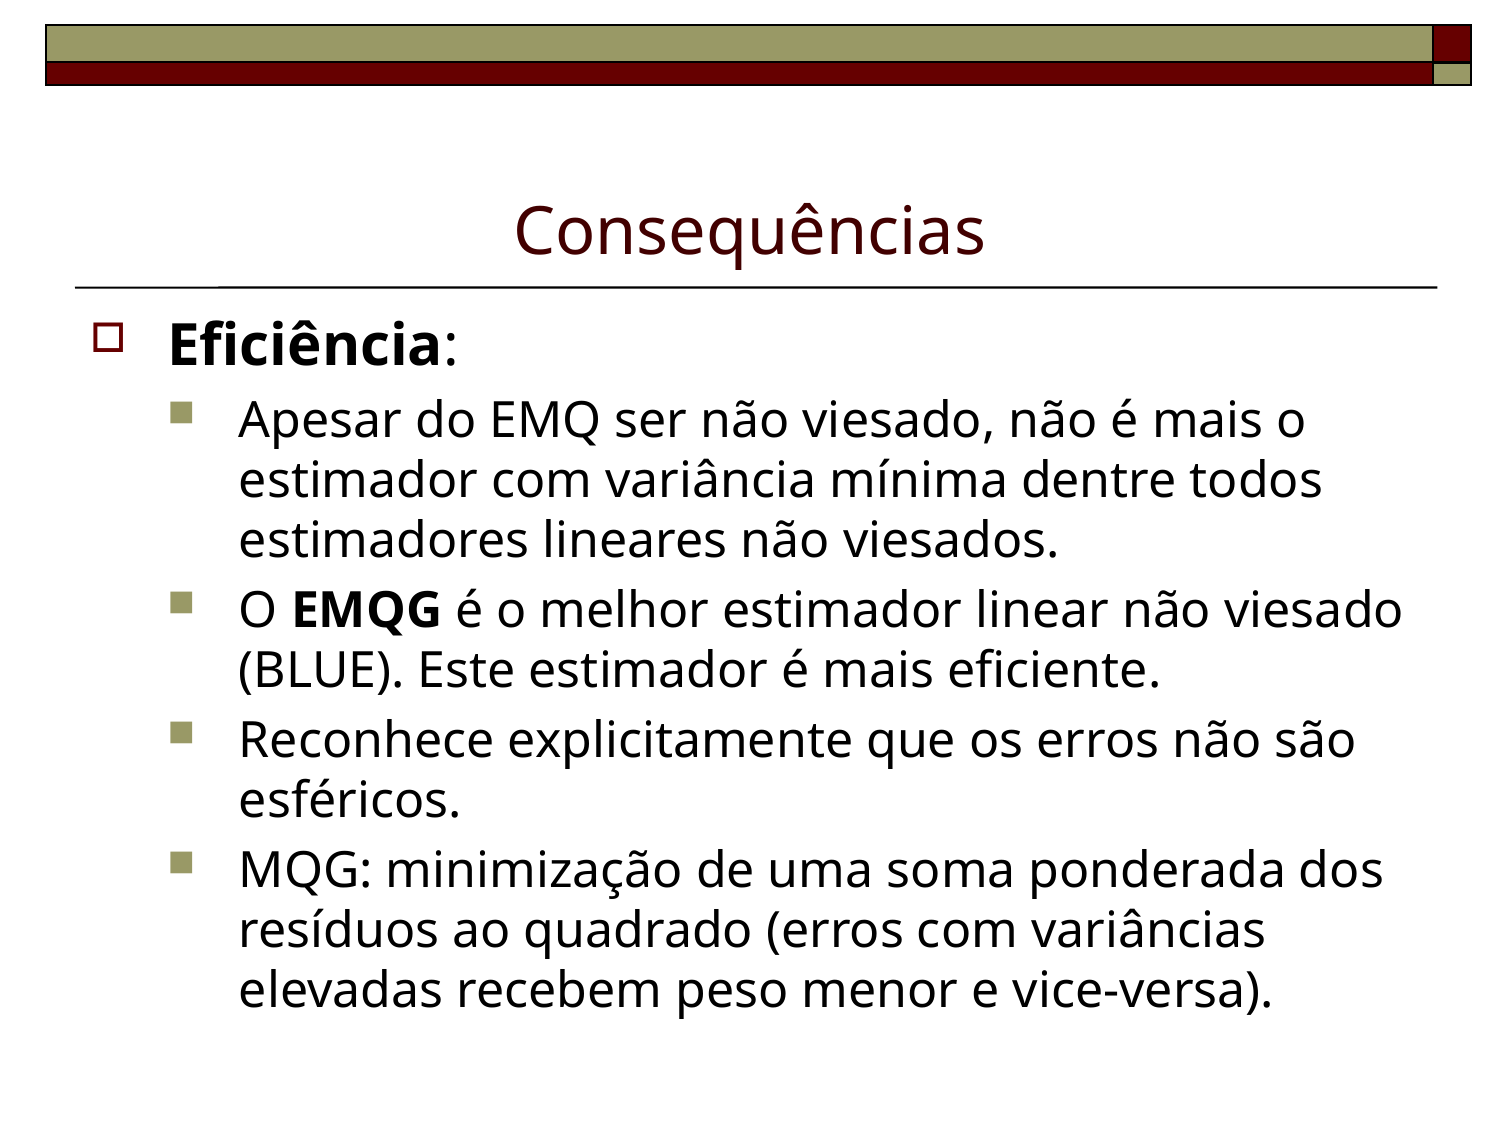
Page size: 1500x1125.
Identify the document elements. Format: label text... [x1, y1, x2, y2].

title Consequências [74, 87, 1426, 276]
list Eficiência: Apesar do EMQ ser não viesado, não é mais o estimador com variância mínima dentre todos estimadores lineares não viesados. O EMQG é o melhor estimador linear não viesado (BLUE). Este estimador é mais eficiente. Reconhece explicitamente que os erros não são esféricos. MQG: minimização de uma soma ponderada dos resíduos ao quadrado (erros com variâncias elevadas recebem peso menor e vice-versa). [74, 299, 1438, 1051]
